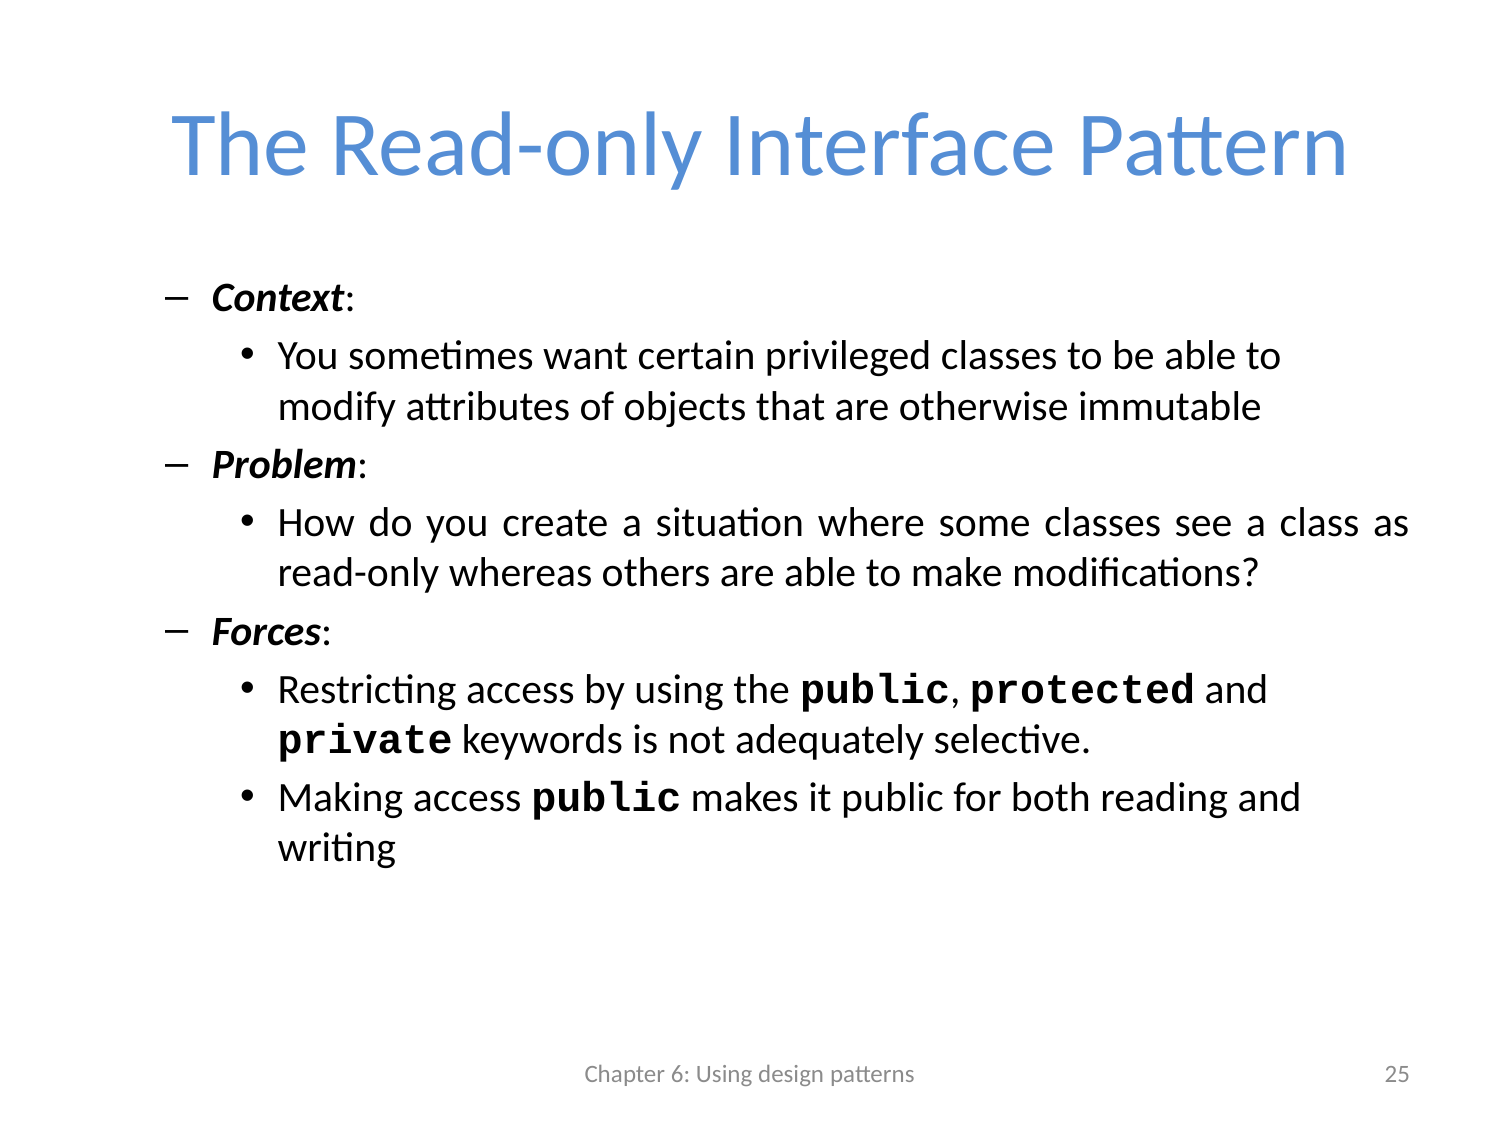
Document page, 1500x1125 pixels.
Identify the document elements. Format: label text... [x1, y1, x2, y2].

slide_number 25 [1074, 1042, 1425, 1103]
footer Chapter 6: Using design patterns [512, 1042, 988, 1103]
list Context: You sometimes want certain privileged classes to be able to modify attributes of objects that are otherwise immutable Problem: How do you create a situation where some classes see a class as read-only whereas others are able to make modifications? Forces: Restricting access by using the public, protected and private keywords is not adequately selective. Making access public makes it public for both reading and writing [75, 262, 1425, 1005]
title The Read-only Interface Pattern [75, 45, 1425, 233]
